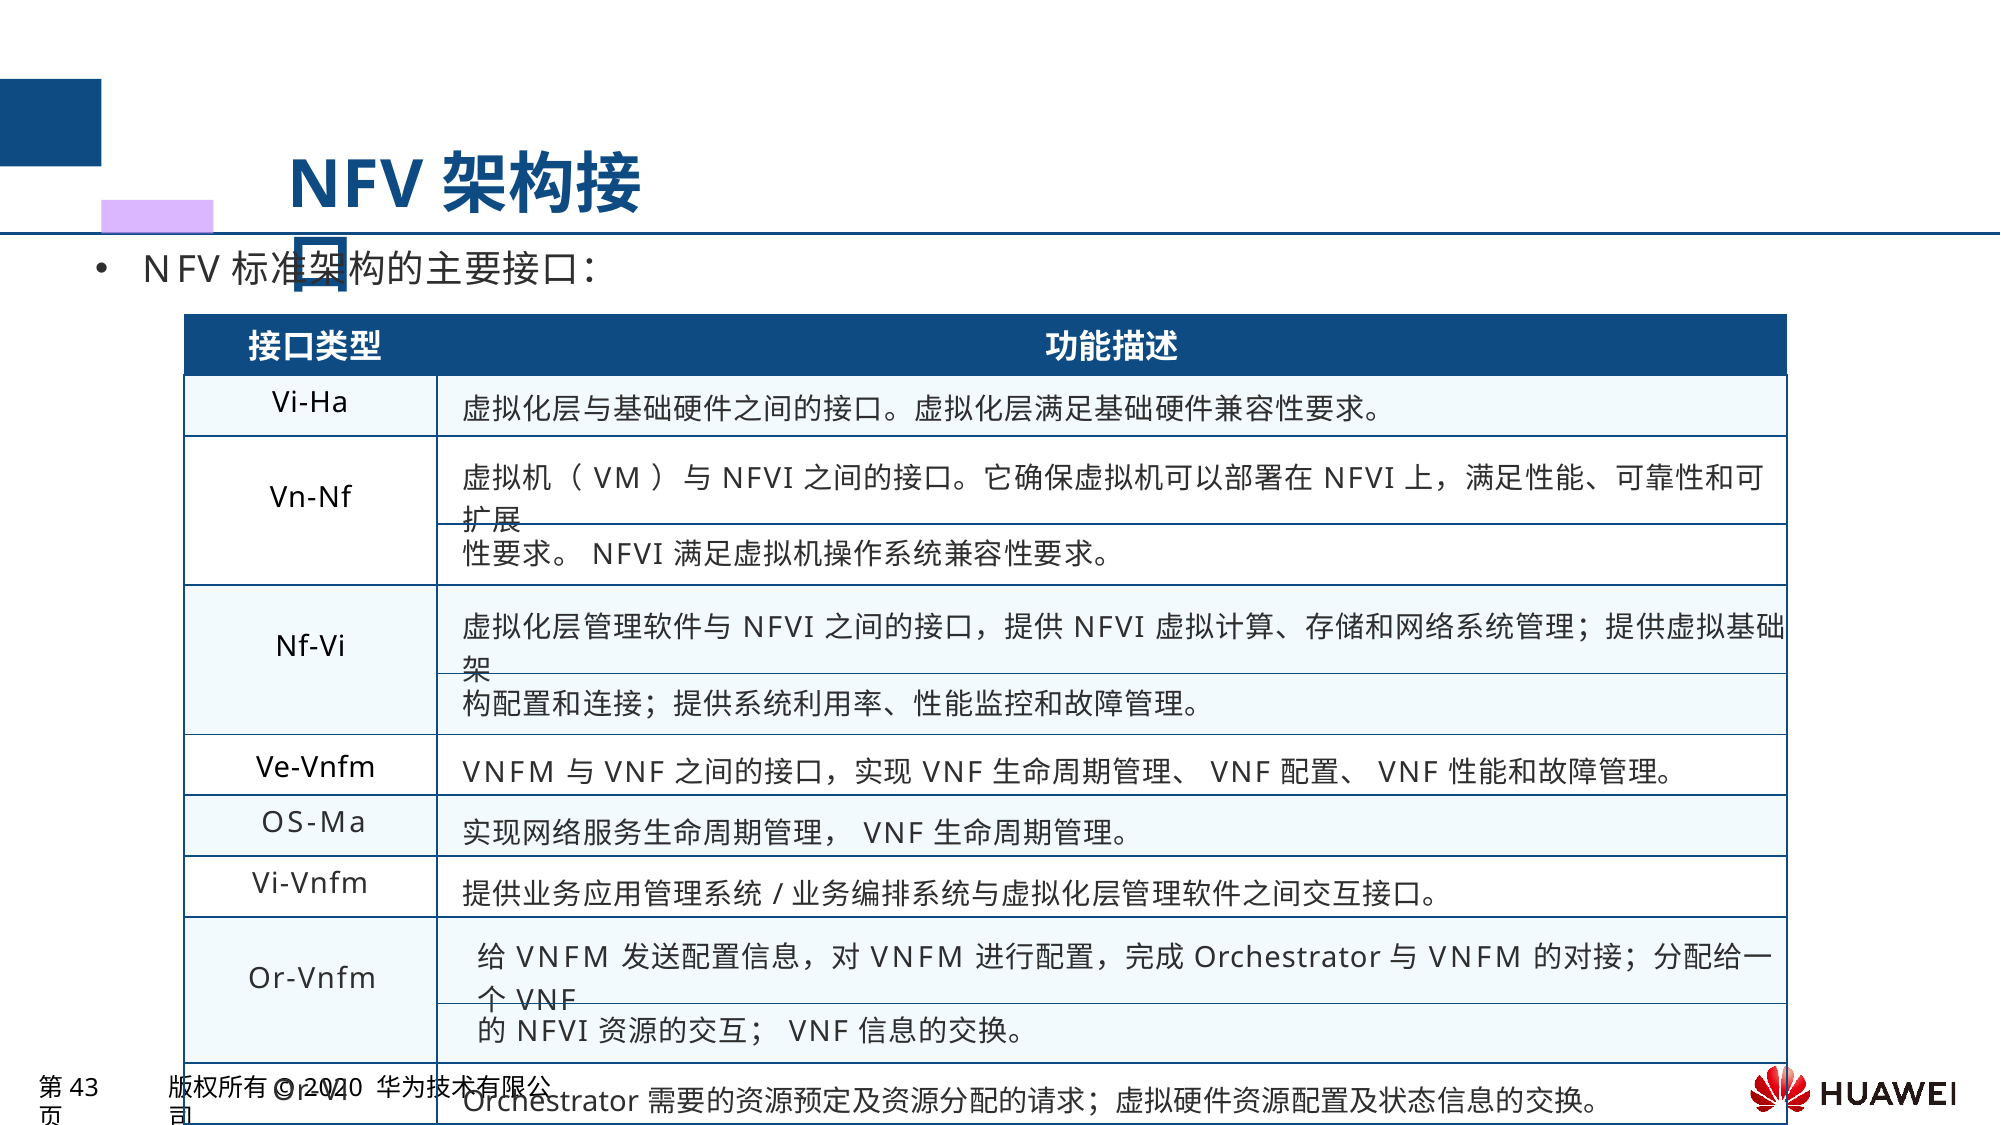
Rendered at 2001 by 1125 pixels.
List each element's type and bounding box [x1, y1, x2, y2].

picture [1788, 1066, 1956, 1112]
title [284, 234, 687, 314]
table_cell [185, 1064, 436, 1123]
text_box [93, 242, 608, 290]
table_cell [185, 376, 436, 435]
table_cell [438, 796, 1786, 855]
footer [166, 1071, 183, 1125]
table_cell [438, 586, 1786, 673]
table_header [184, 314, 1787, 374]
text_box [0, 199, 2000, 234]
table_cell [185, 796, 436, 855]
table_cell [185, 437, 436, 584]
table_cell [438, 674, 1786, 734]
table_cell [185, 735, 436, 794]
table_cell [438, 918, 1786, 1003]
table_cell [438, 1004, 1786, 1062]
table_cell [438, 1064, 1786, 1123]
table_cell [438, 735, 1786, 794]
table_cell [438, 376, 1786, 435]
slide_number [36, 1071, 119, 1125]
table_cell [438, 437, 1786, 523]
table_cell [185, 918, 436, 1062]
table_cell [438, 857, 1786, 916]
table_cell [185, 586, 436, 734]
text_box [0, 78, 102, 167]
table_cell [185, 857, 436, 916]
table_cell [438, 525, 1786, 584]
title [284, 138, 687, 233]
